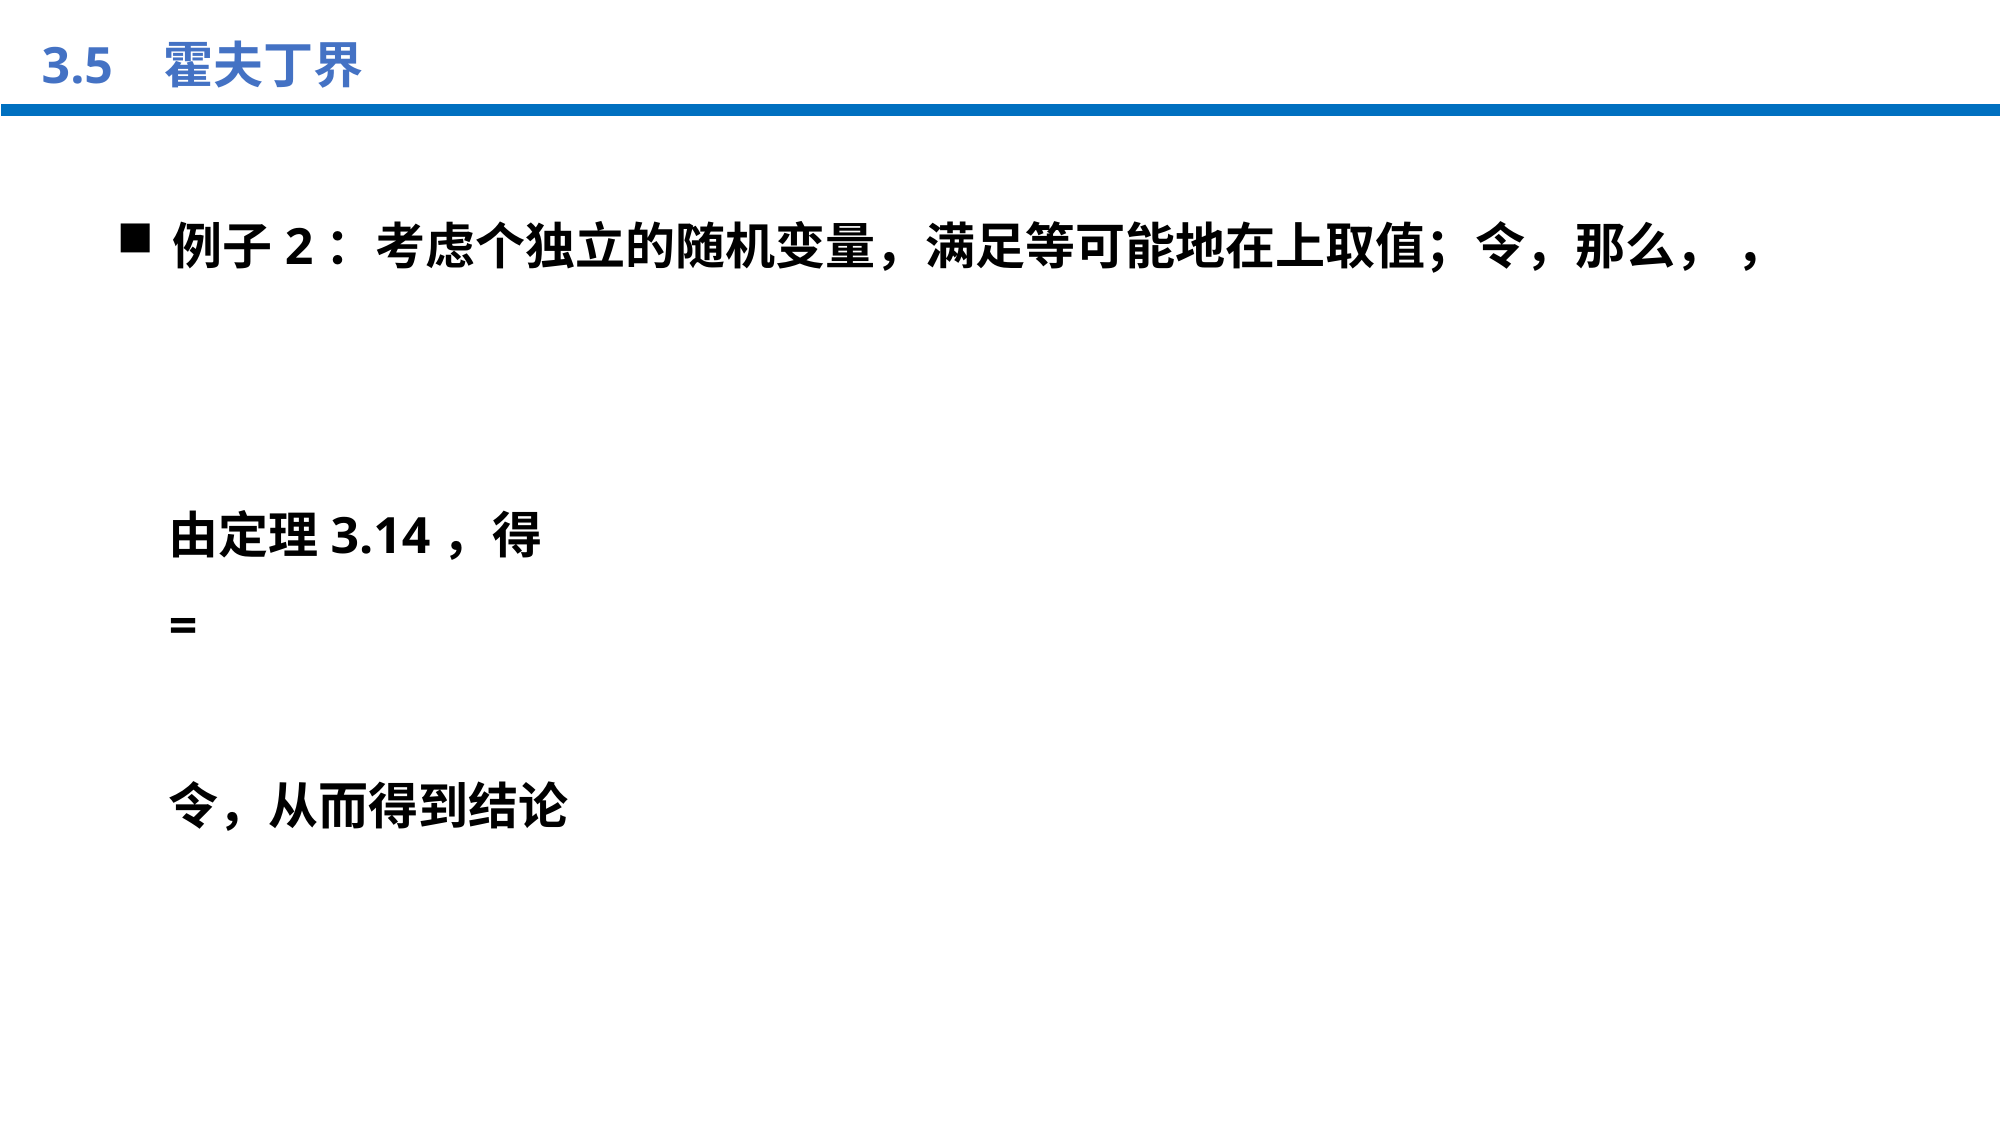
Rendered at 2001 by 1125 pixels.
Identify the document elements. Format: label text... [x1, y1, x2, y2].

text_box [0, 103, 2000, 117]
text_box 3.5 霍夫丁界 [26, 14, 1386, 102]
